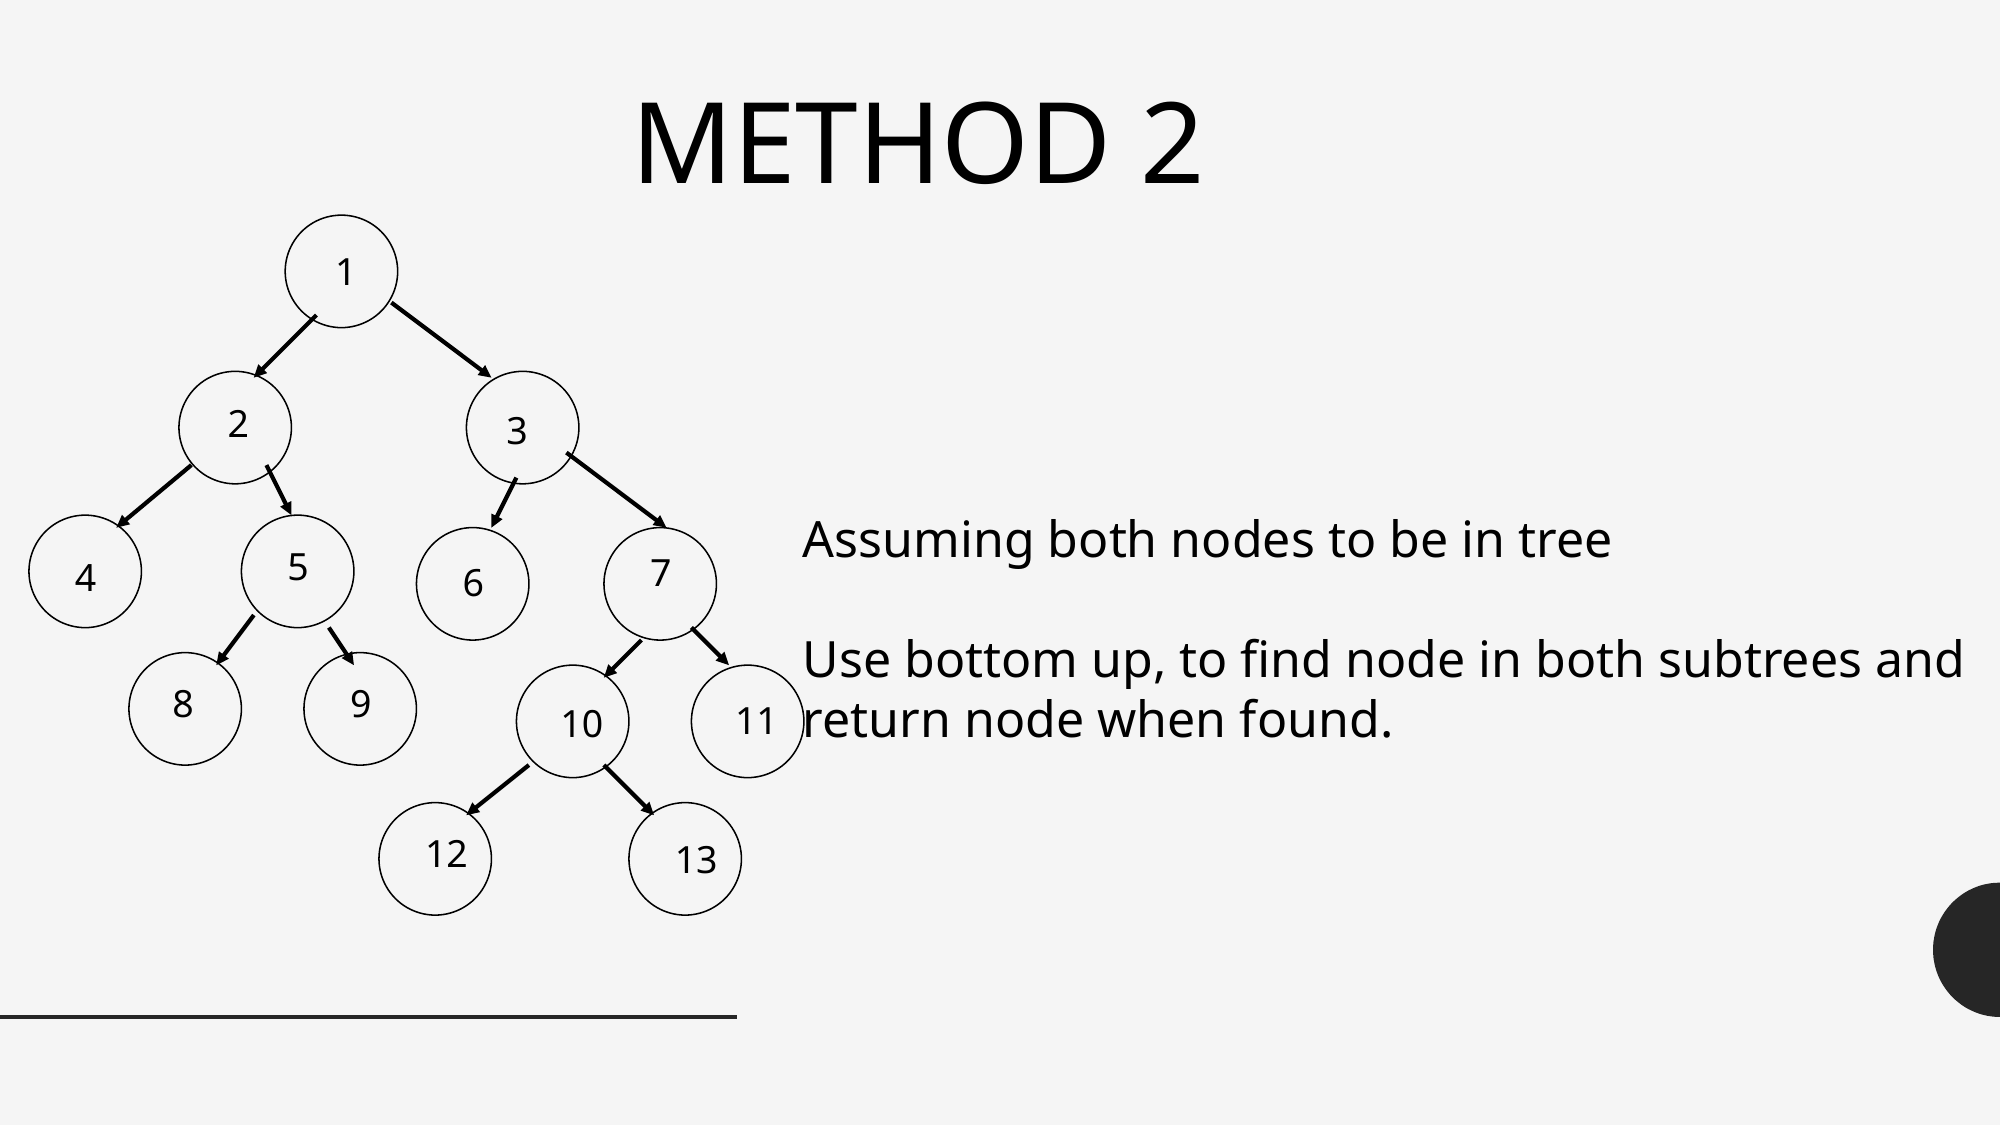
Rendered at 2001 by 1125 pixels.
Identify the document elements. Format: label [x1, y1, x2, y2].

text_box [128, 614, 254, 766]
text_box [516, 640, 742, 916]
text_box [616, 63, 1931, 214]
text_box [466, 371, 729, 666]
text_box [691, 500, 1994, 778]
text_box [391, 302, 492, 378]
text_box [303, 627, 417, 766]
text_box [378, 764, 529, 916]
text_box [416, 527, 529, 641]
text_box [28, 215, 398, 628]
